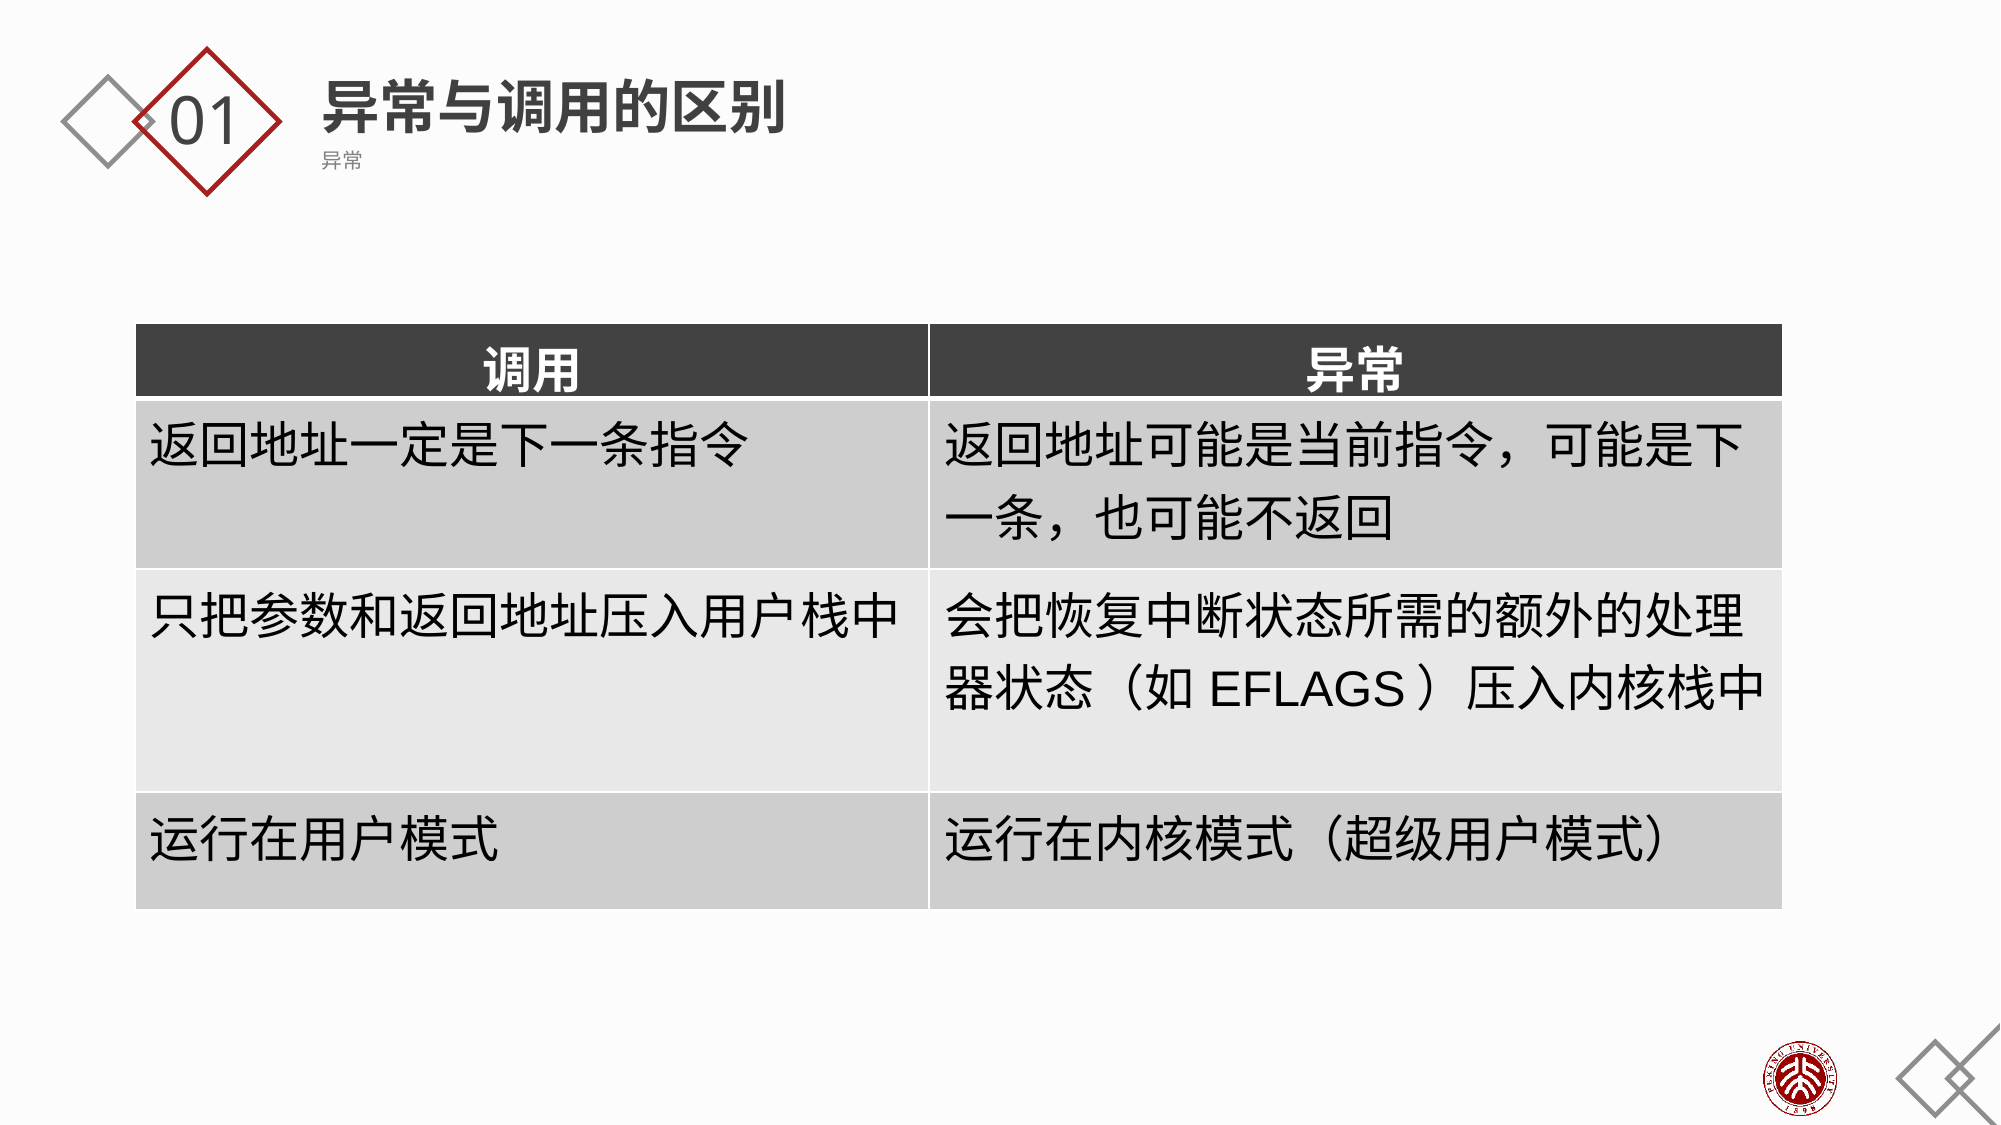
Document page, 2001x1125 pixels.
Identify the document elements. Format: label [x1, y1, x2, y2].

text_box [63, 49, 2000, 1125]
